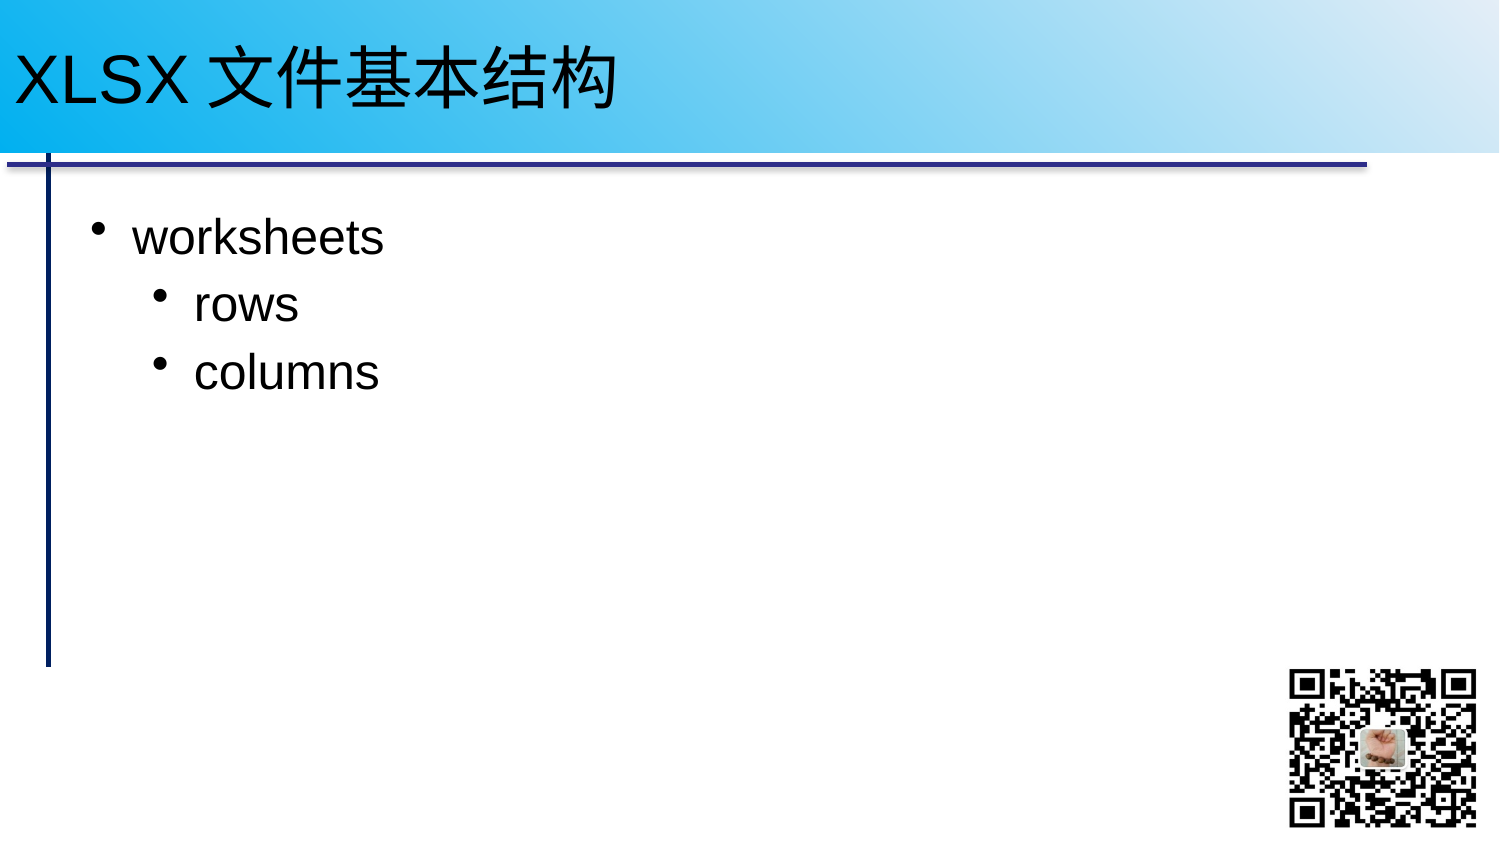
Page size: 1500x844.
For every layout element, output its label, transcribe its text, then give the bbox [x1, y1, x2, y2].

title XLSX文件基本结构 [0, 0, 1500, 153]
list worksheets rows columns [74, 196, 1426, 755]
picture [1274, 656, 1491, 840]
